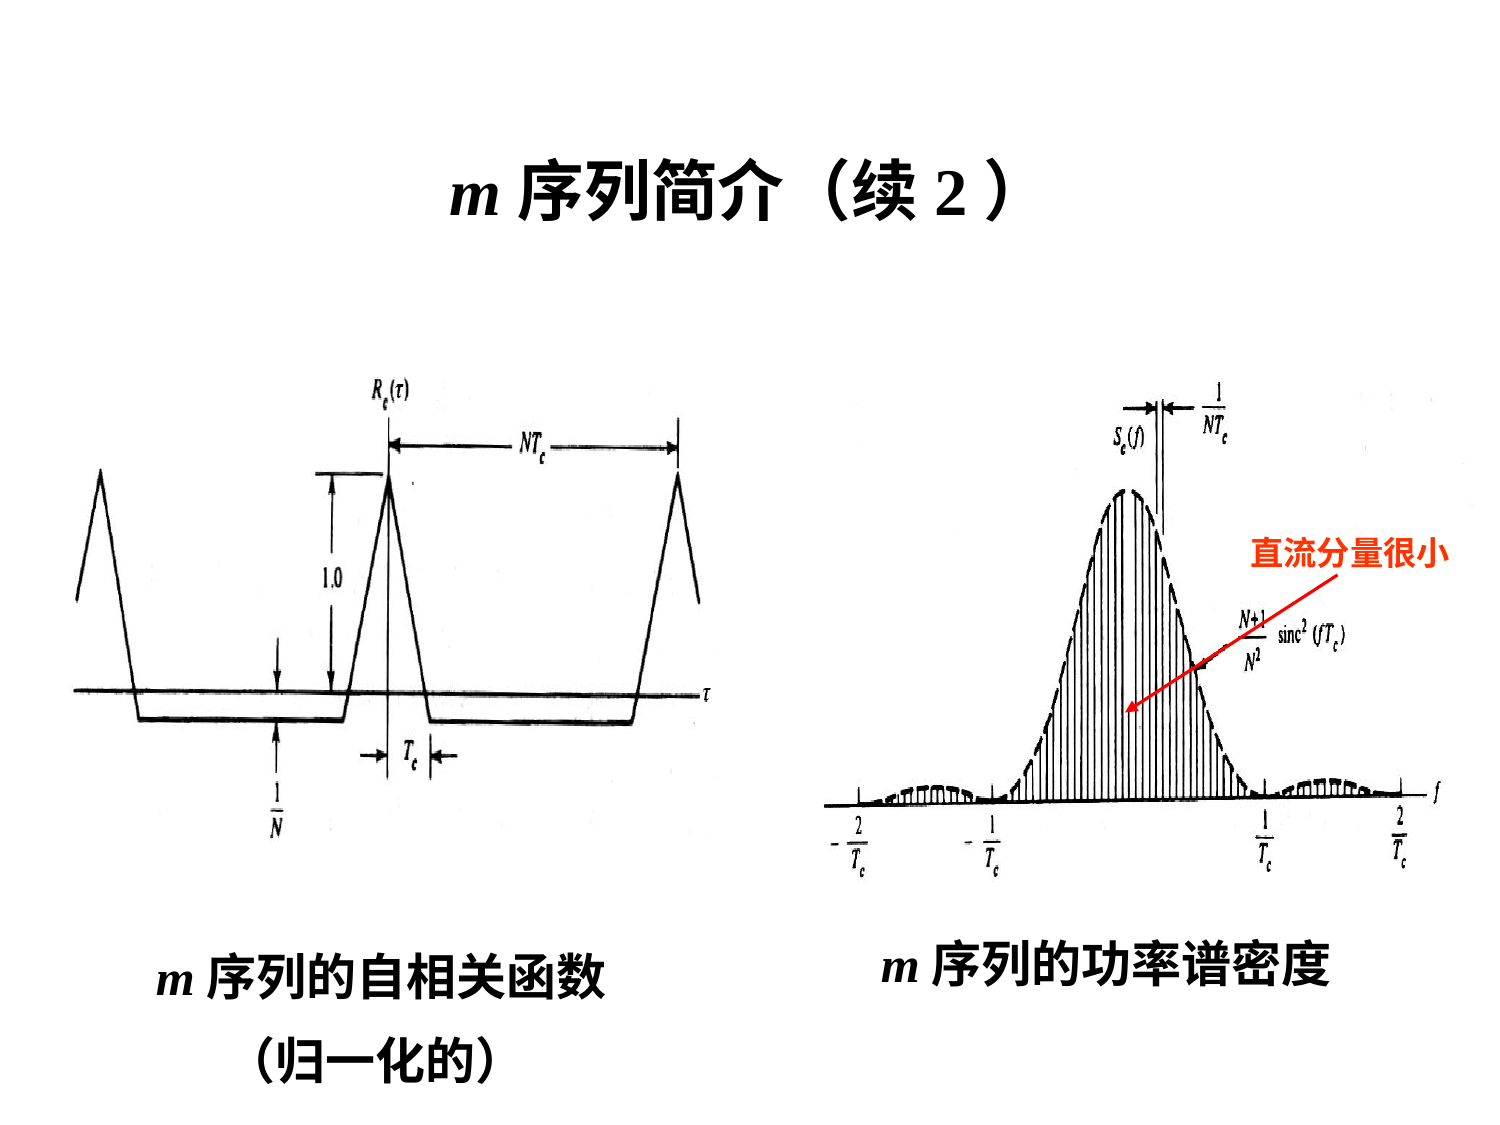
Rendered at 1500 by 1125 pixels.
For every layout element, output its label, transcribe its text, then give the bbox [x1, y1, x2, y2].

text_box m序列的自相关函数 （归一化的） [62, 937, 700, 1098]
text_box m序列的功率谱密度 [787, 924, 1425, 1000]
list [762, 362, 1476, 888]
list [37, 362, 738, 888]
title m序列简介（续2） [74, 44, 1426, 233]
